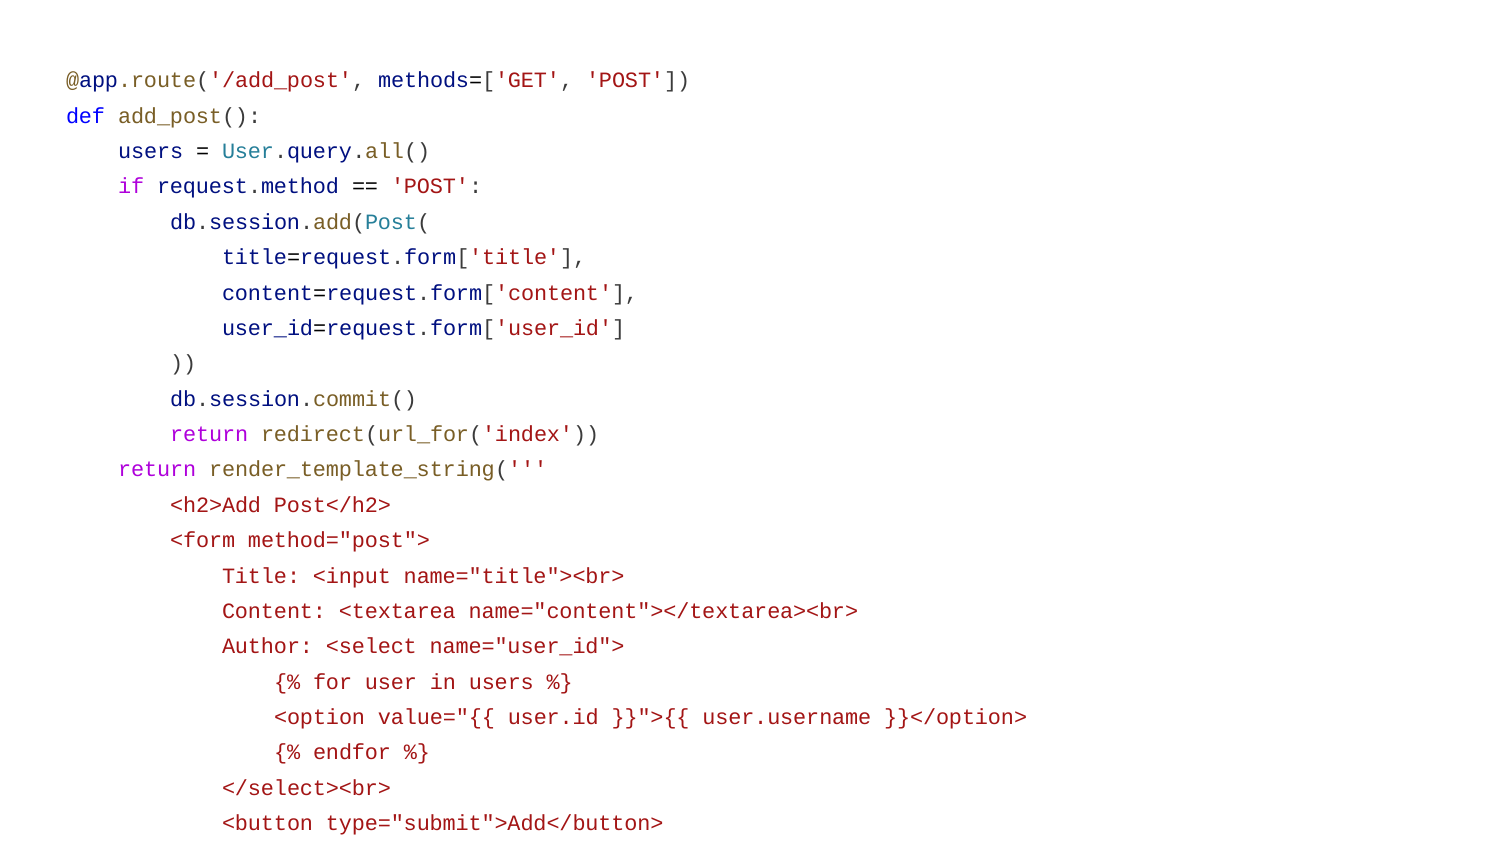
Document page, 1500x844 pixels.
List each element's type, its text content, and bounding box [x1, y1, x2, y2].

list @app.route('/add_post', methods=['GET', 'POST']) def add_post(): users = User.query.all() if request.method == 'POST': db.session.add(Post( title=request.form['title'], content=request.form['content'], user_id=request.form['user_id'] )) db.session.commit() return redirect(url_for('index')) return render_template_string(''' <h2>Add Post</h2> <form method="post"> Title: <input name="title"><br> Content: <textarea name="content"></textarea><br> Author: <select name="user_id"> {% for user in users %} <option value="{{ user.id }}">{{ user.username }}</option> {% endfor %} </select><br> <button type="submit">Add</button> </form> <a href="/">Back</a> ''', users=users) # --- Run the App --- if __name__ == '__main__': with app.app_context(): db.create_all() app.run(debug=True) [51, 41, 1449, 725]
